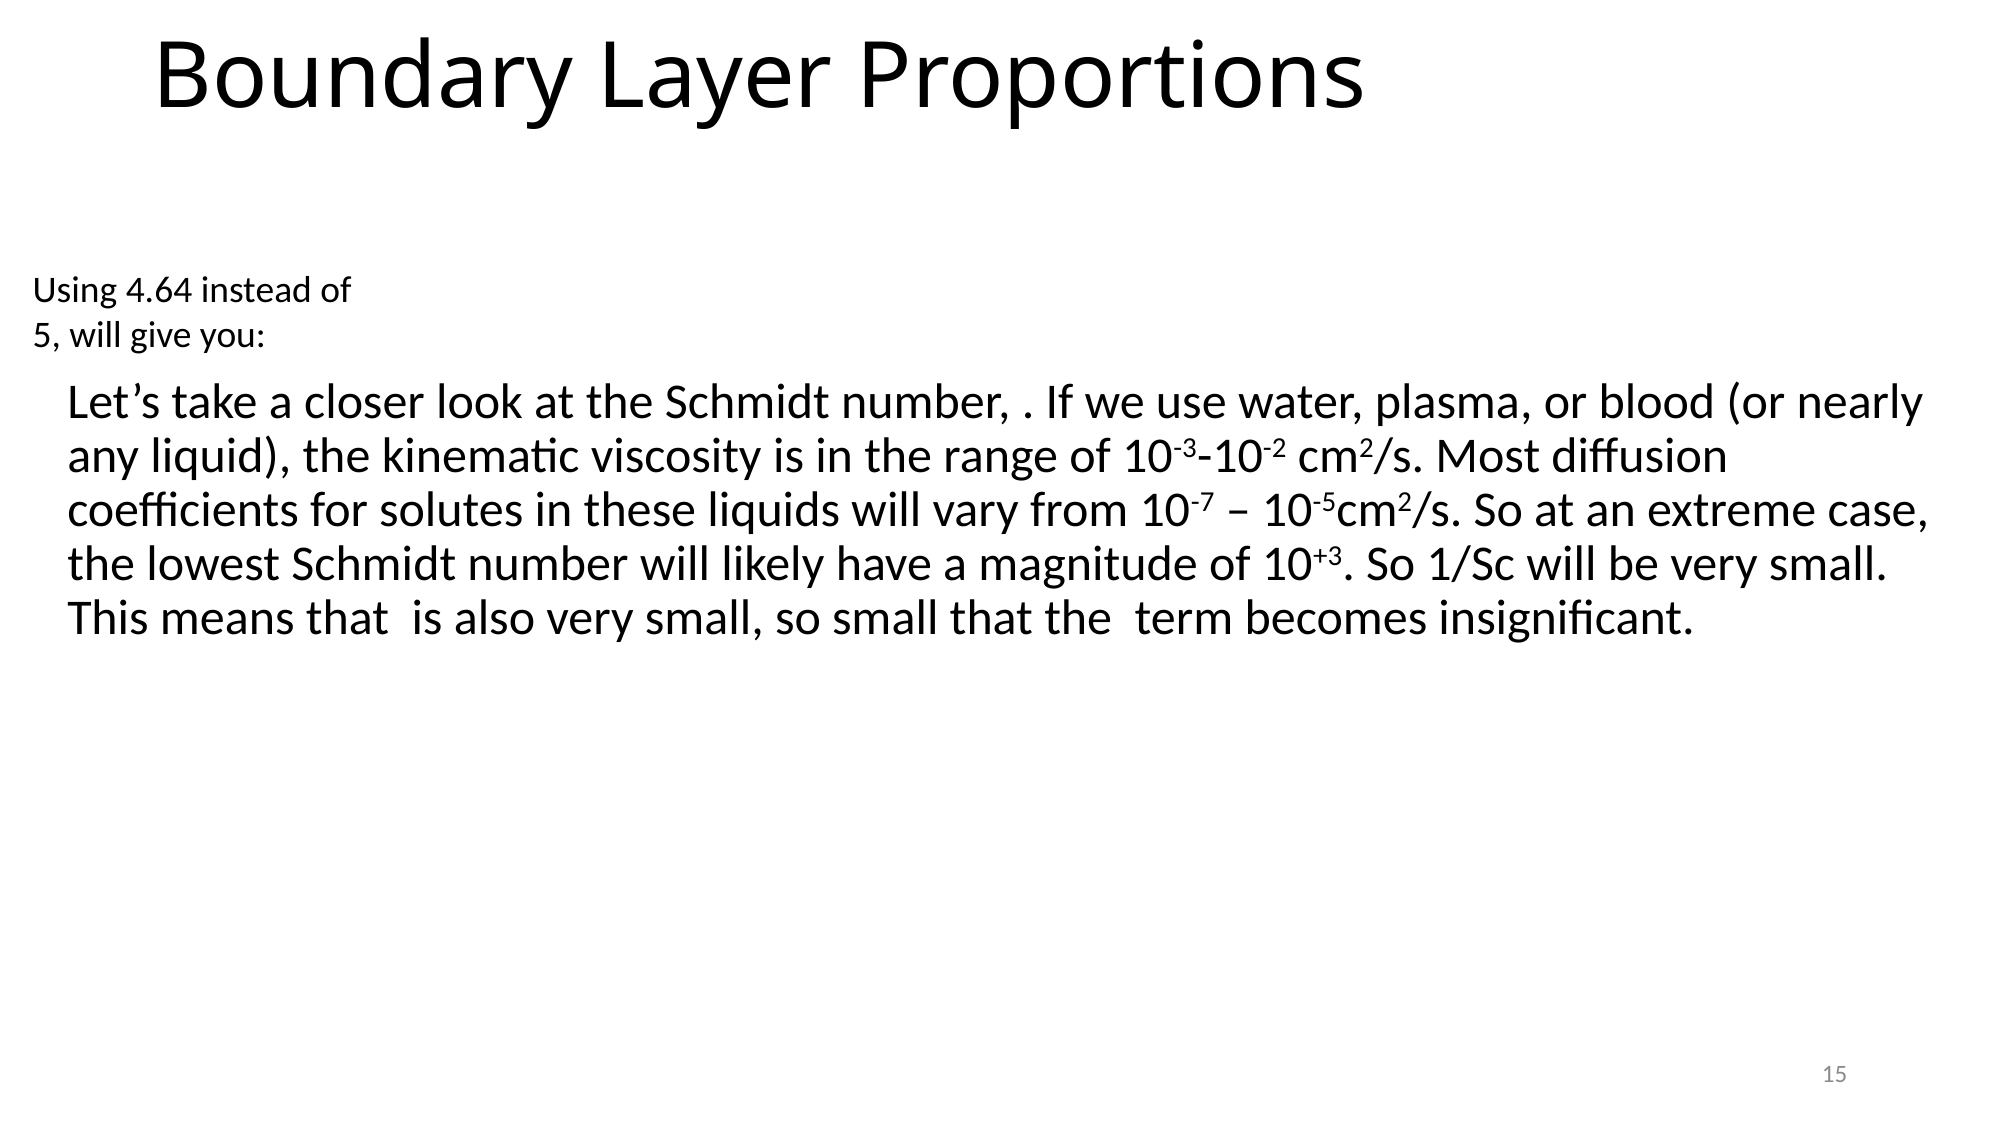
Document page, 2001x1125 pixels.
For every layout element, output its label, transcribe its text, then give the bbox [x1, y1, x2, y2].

slide_number 15 [1412, 1042, 1863, 1103]
title Boundary Layer Proportions [137, 0, 1863, 187]
